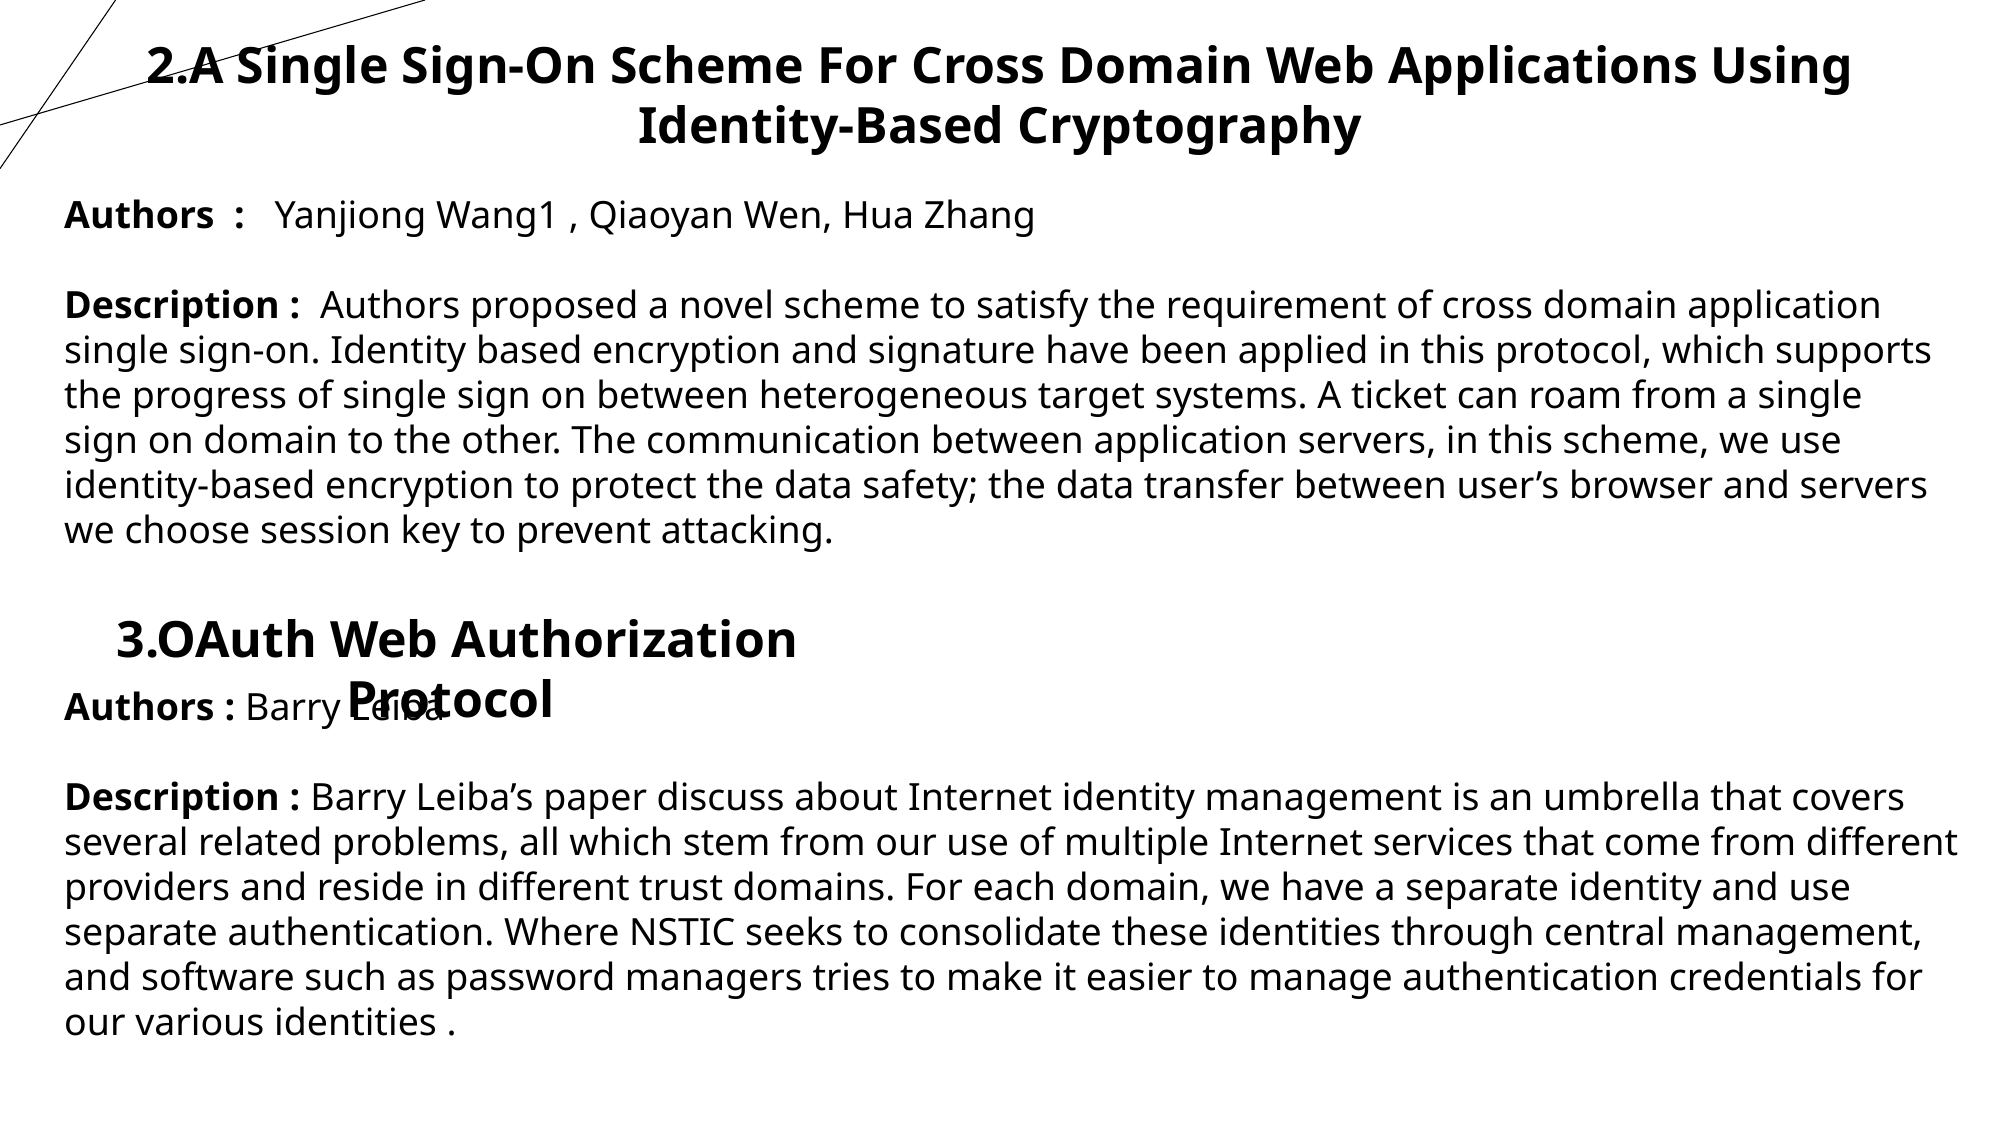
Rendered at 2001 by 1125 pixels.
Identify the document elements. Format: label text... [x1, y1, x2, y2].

text_box Authors : Barry Leiba Description : Barry Leiba’s paper discuss about Internet identity management is an umbrella that covers several related problems, all which stem from our use of multiple Internet services that come from different providers and reside in different trust domains. For each domain, we have a separate identity and use separate authentication. Where NSTIC seeks to consolidate these identities through central management, and software such as password managers tries to make it easier to manage authentication credentials for our various identities . [49, 675, 1979, 1051]
text_box 3.OAuth Web Authorization Protocol [49, 599, 865, 675]
text_box Authors : Yanjiong Wang1 , Qiaoyan Wen, Hua Zhang Description : Authors proposed a novel scheme to satisfy the requirement of cross domain application single sign-on. Identity based encryption and signature have been applied in this protocol, which supports the progress of single sign on between heterogeneous target systems. A ticket can roam from a single sign on domain to the other. The communication between application servers, in this scheme, we use identity-based encryption to protect the data safety; the data transfer between user’s browser and servers we choose session key to prevent attacking. [49, 183, 1951, 559]
text_box 2.A Single Sign-On Scheme For Cross Domain Web Applications Using Identity-Based Cryptography [49, 25, 1951, 161]
